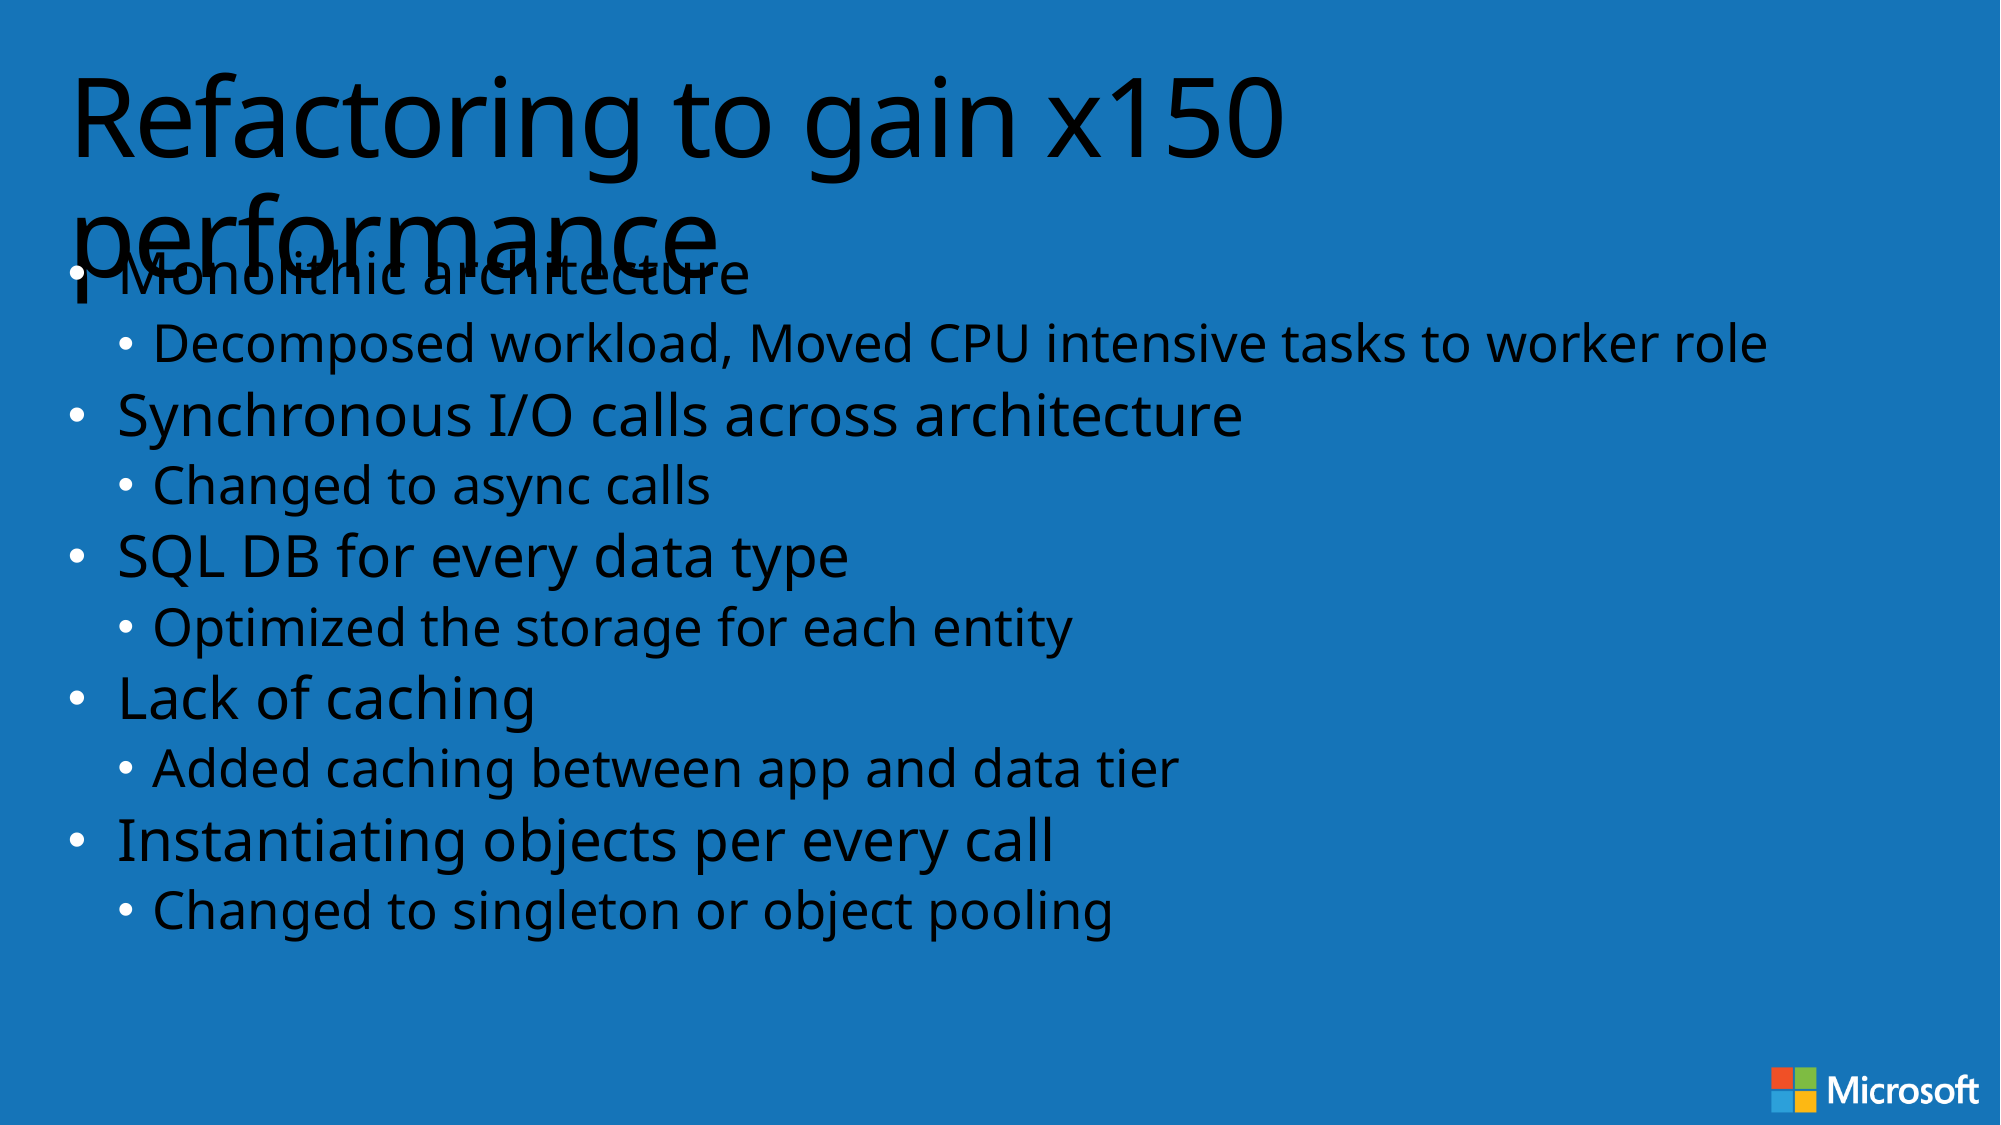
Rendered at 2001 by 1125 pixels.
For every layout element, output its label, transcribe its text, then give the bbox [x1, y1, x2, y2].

picture [1770, 1066, 1980, 1113]
title Refactoring to gain x150 performance [44, 47, 1938, 196]
list Monolithic architecture Decomposed workload, Moved CPU intensive tasks to worker role Synchronous I/O calls across architecture Changed to async calls SQL DB for every data type Optimized the storage for each entity Lack of caching Added caching between app and data tier Instantiating objects per every call Changed to singleton or object pooling [43, 229, 1938, 960]
